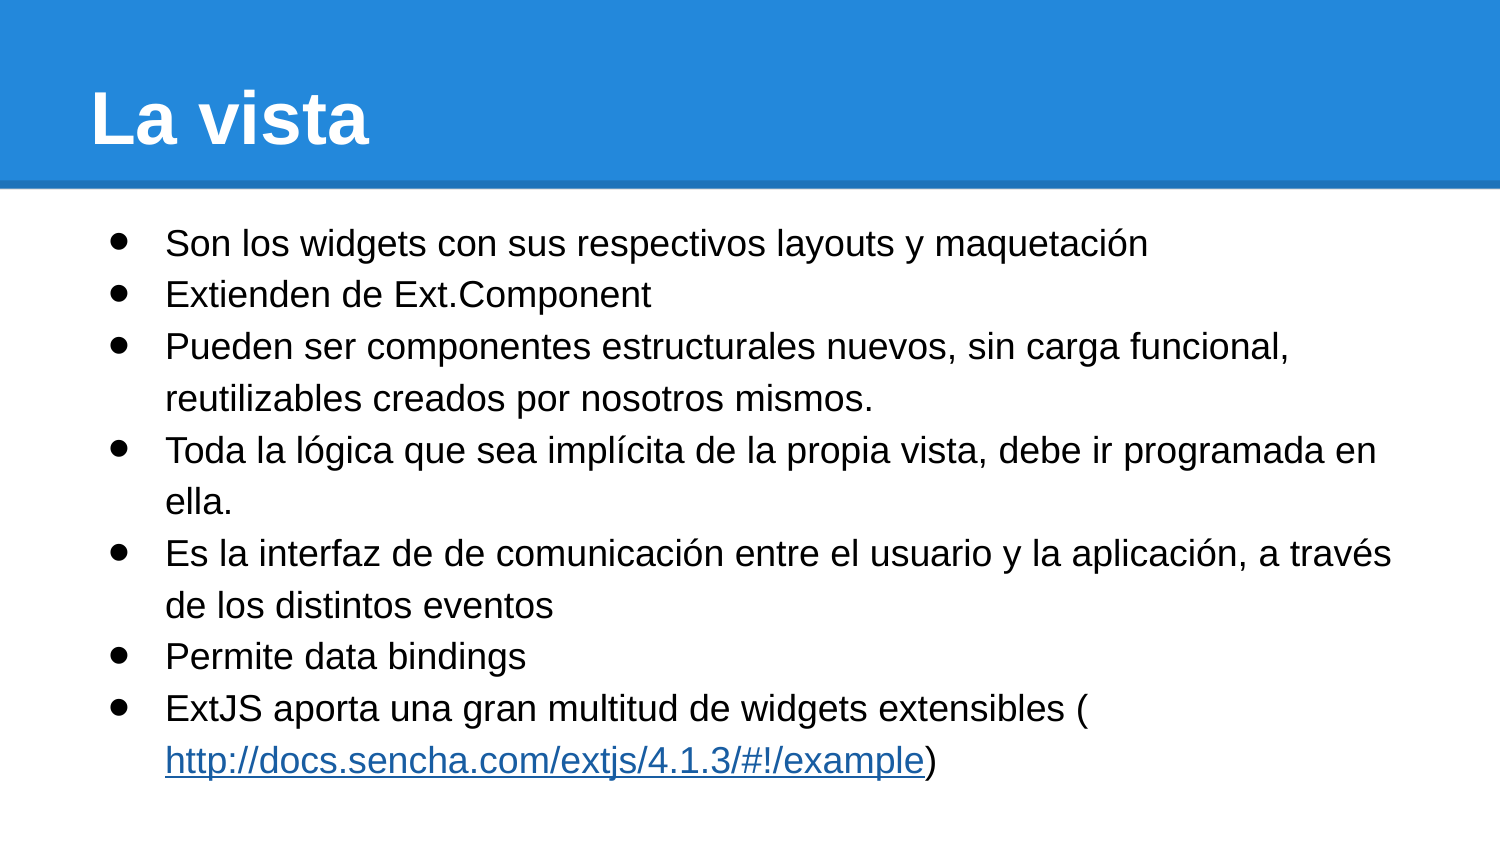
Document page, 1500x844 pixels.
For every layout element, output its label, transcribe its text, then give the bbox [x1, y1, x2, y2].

title La vista [75, 33, 1425, 175]
list Son los widgets con sus respectivos layouts y maquetación Extienden de Ext.Component Pueden ser componentes estructurales nuevos, sin carga funcional, reutilizables creados por nosotros mismos. Toda la lógica que sea implícita de la propia vista, debe ir programada en ella. Es la interfaz de de comunicación entre el usuario y la aplicación, a través de los distintos eventos Permite data bindings ExtJS aporta una gran multitud de widgets extensibles (http://docs.sencha.com/extjs/4.1.3/#!/example) [75, 196, 1425, 808]
